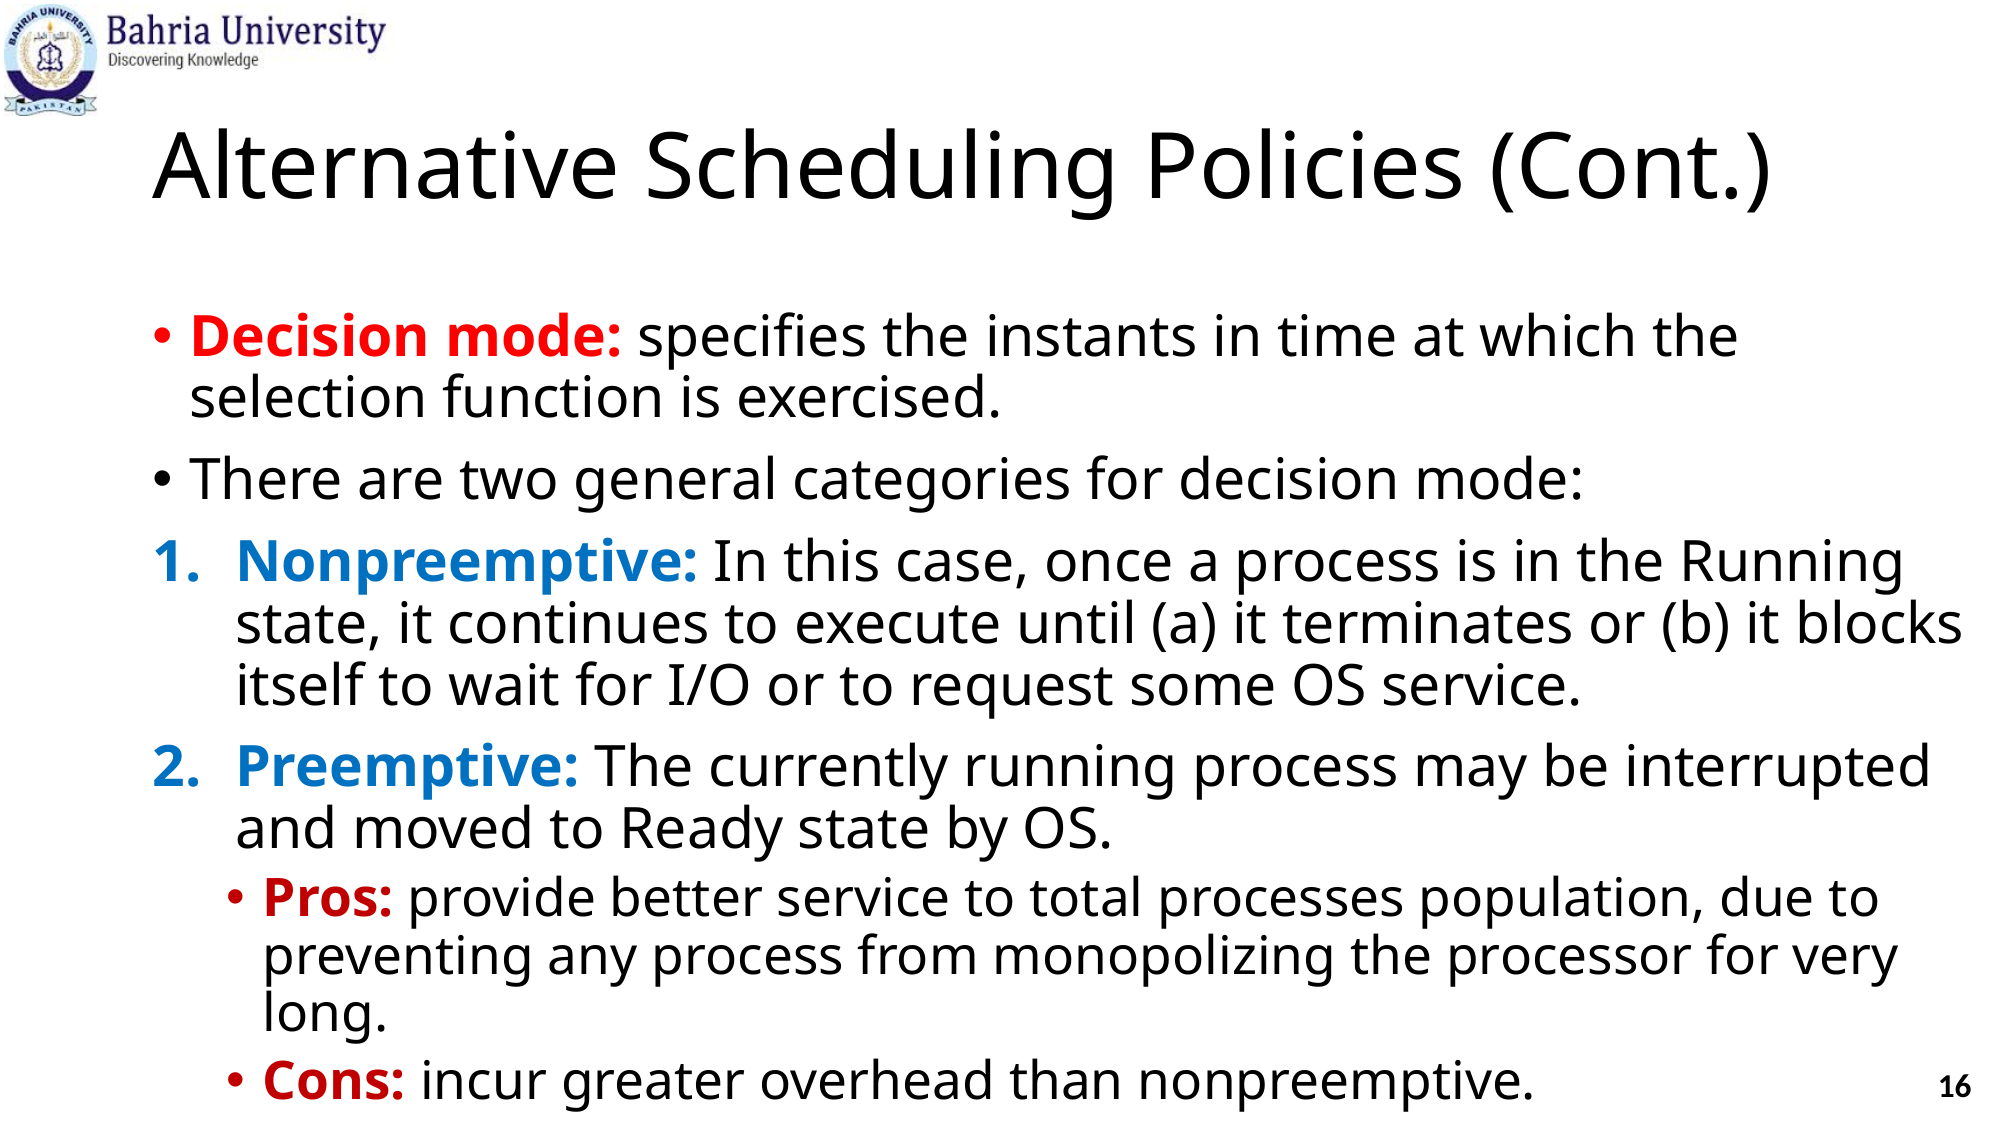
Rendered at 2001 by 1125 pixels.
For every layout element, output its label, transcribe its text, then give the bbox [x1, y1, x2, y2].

slide_number 16 [1536, 1054, 1987, 1115]
list Decision mode: specifies the instants in time at which the selection function is exercised. There are two general categories for decision mode: Nonpreemptive: In this case, once a process is in the Running state, it continues to execute until (a) it terminates or (b) it blocks itself to wait for I/O or to request some OS service. Preemptive: The currently running process may be interrupted and moved to Ready state by OS. Pros: provide better service to total processes population, due to preventing any process from monopolizing the processor for very long. Cons: incur greater overhead than nonpreemptive. [137, 299, 2000, 1125]
picture [4, 4, 400, 116]
title Alternative Scheduling Policies (Cont.) [137, 59, 1863, 278]
